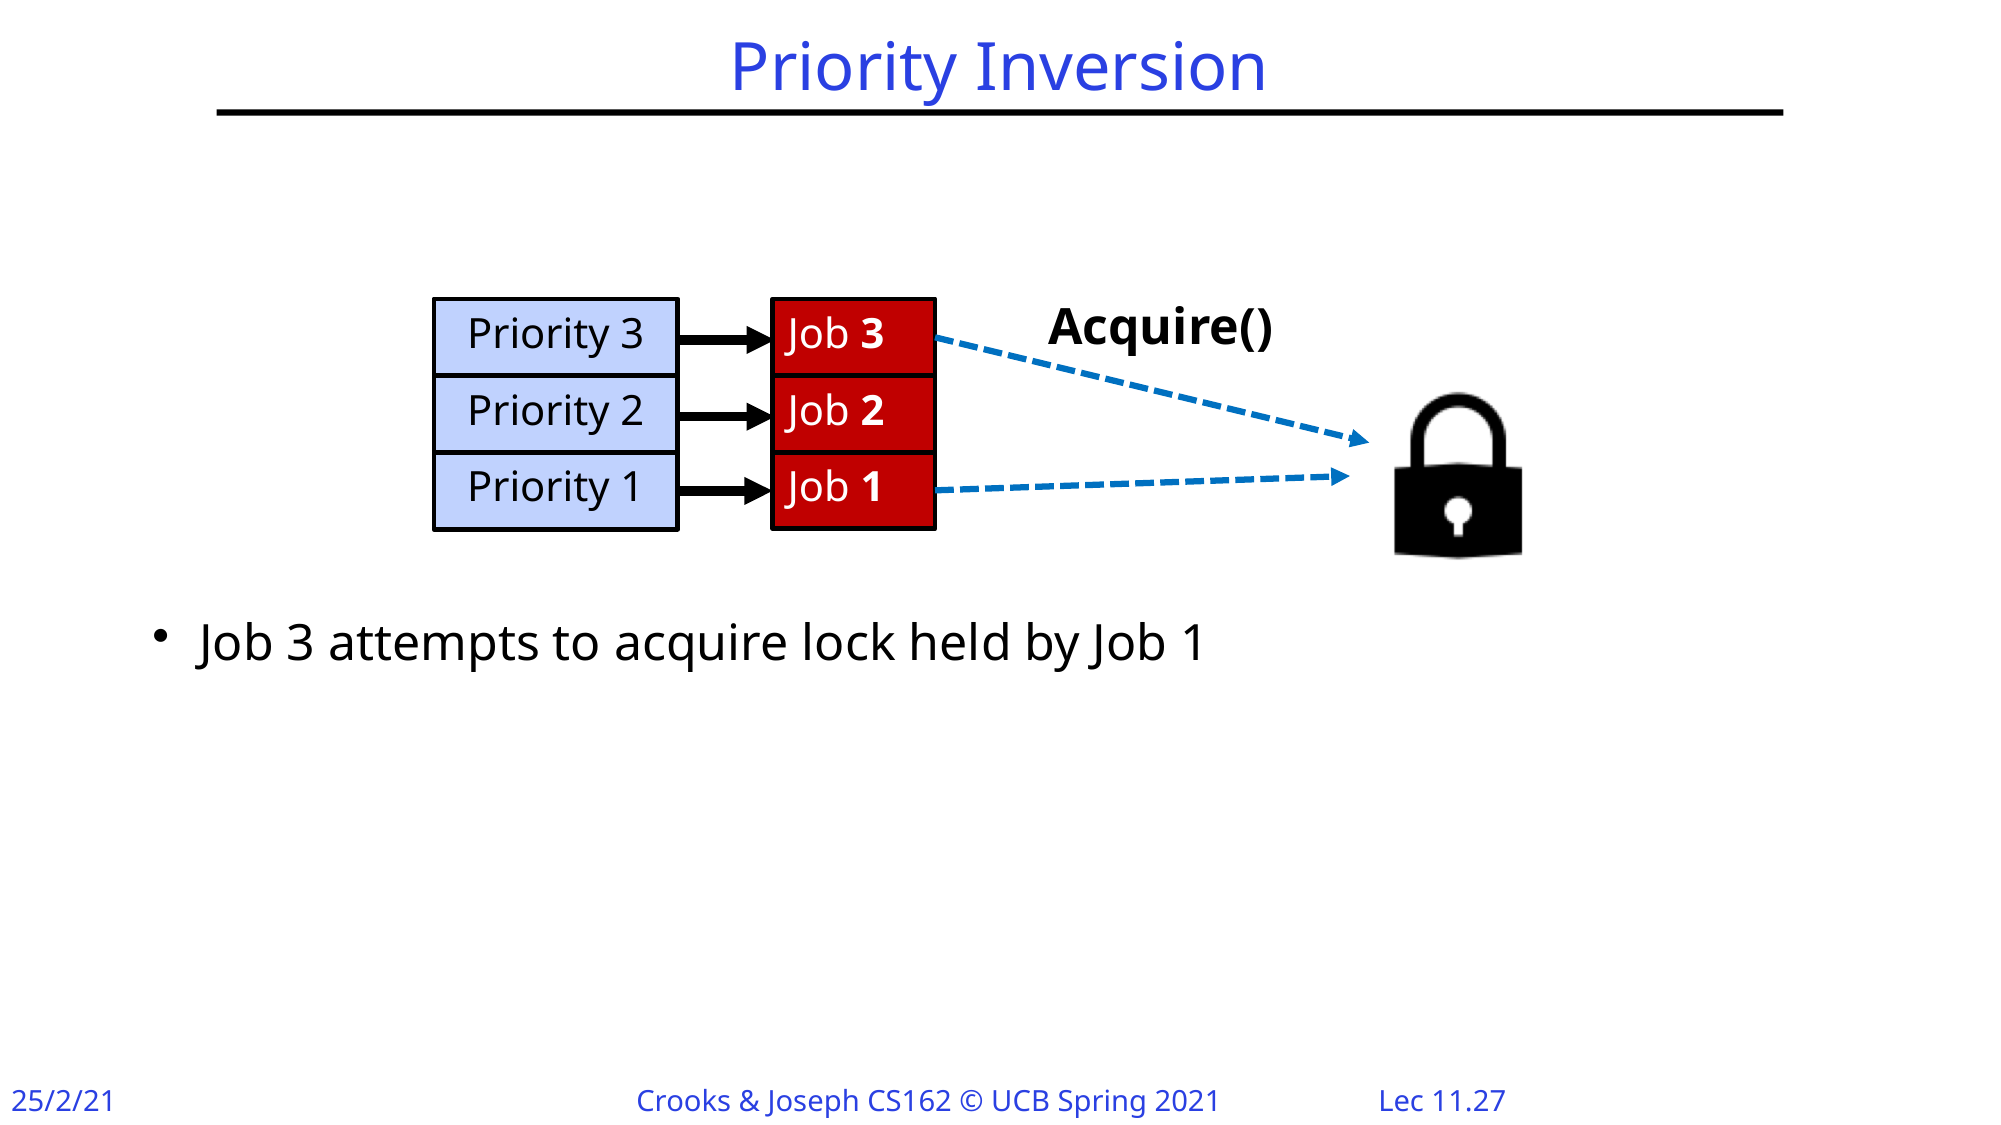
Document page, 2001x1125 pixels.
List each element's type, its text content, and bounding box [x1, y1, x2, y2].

text_box Priority 3 [433, 298, 678, 375]
text_box Priority 1 [433, 452, 678, 530]
picture [1349, 367, 1567, 585]
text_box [934, 337, 1370, 443]
text_box Job 1 [772, 453, 936, 529]
list Job 3 attempts to acquire lock held by Job 1 [137, 610, 1863, 893]
text_box Priority 2 [433, 375, 678, 452]
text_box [934, 475, 1351, 491]
text_box Job 3 [772, 298, 936, 375]
text_box Job 2 [772, 375, 936, 453]
title Priority Inversion [216, 24, 1784, 113]
text_box Acquire() [1033, 287, 1289, 335]
